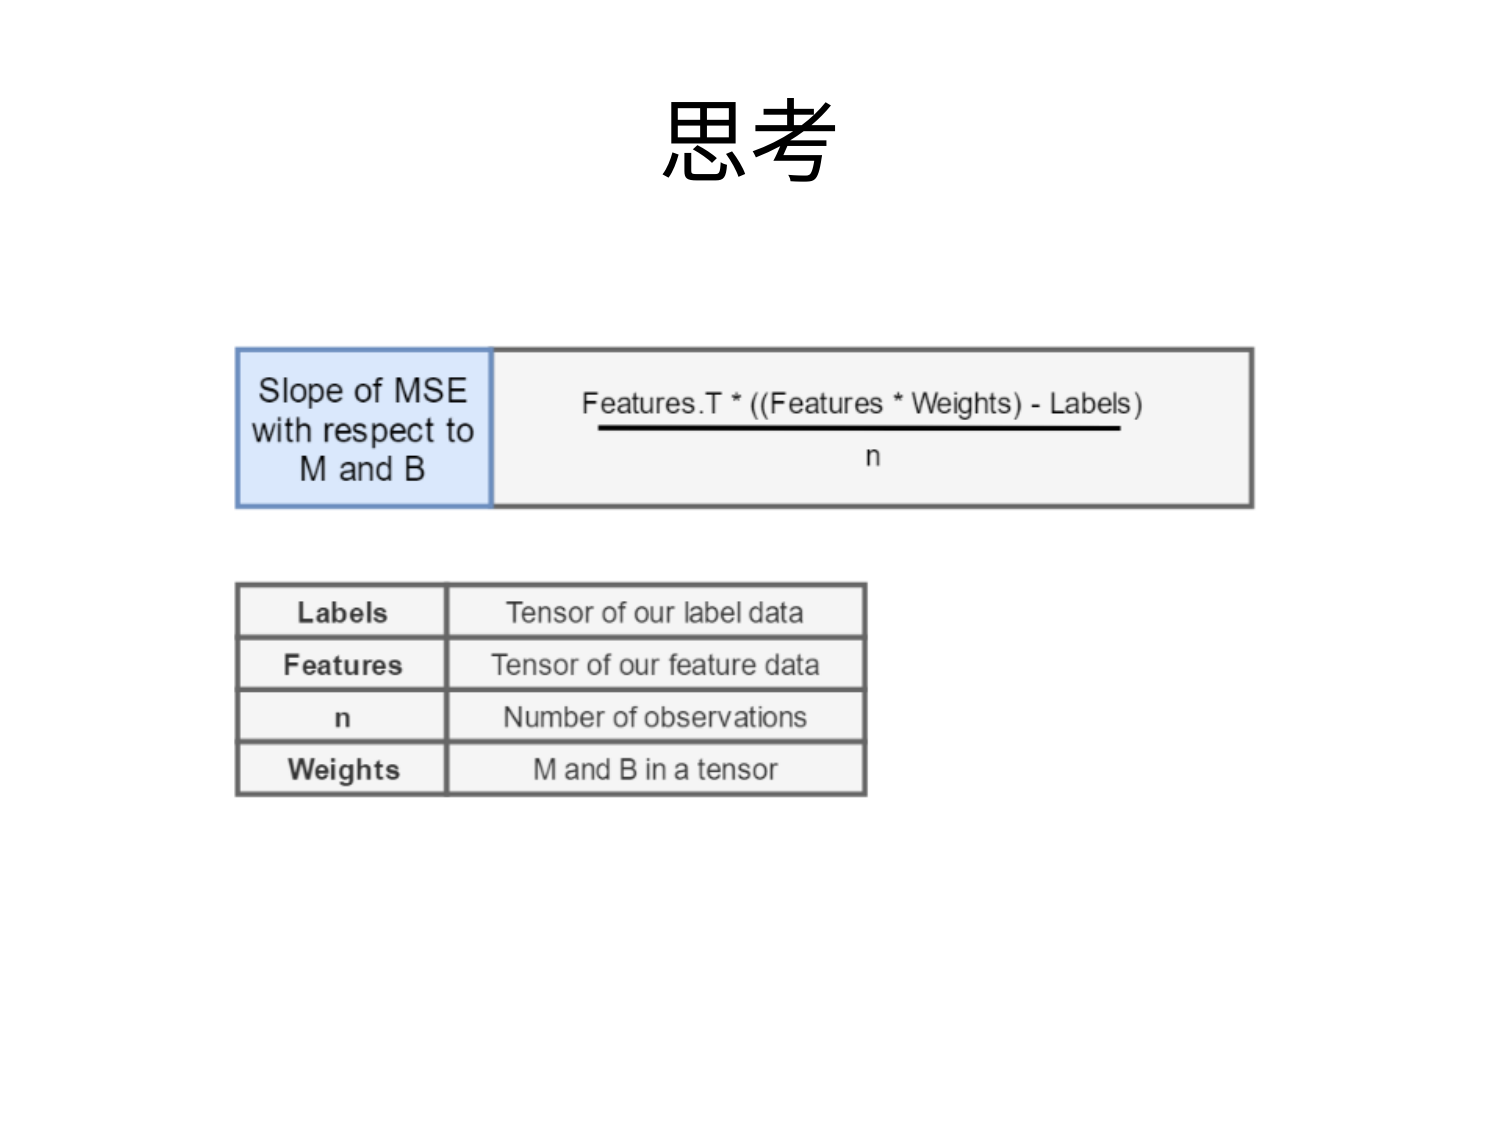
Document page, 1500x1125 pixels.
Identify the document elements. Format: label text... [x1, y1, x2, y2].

picture [172, 279, 1328, 846]
title 思考 [75, 45, 1425, 233]
